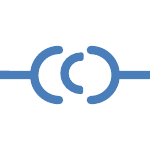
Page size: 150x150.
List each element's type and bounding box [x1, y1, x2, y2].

text_box [60, 52, 84, 74]
text_box [63, 84, 84, 95]
text_box [35, 84, 115, 101]
text_box [33, 49, 117, 74]
